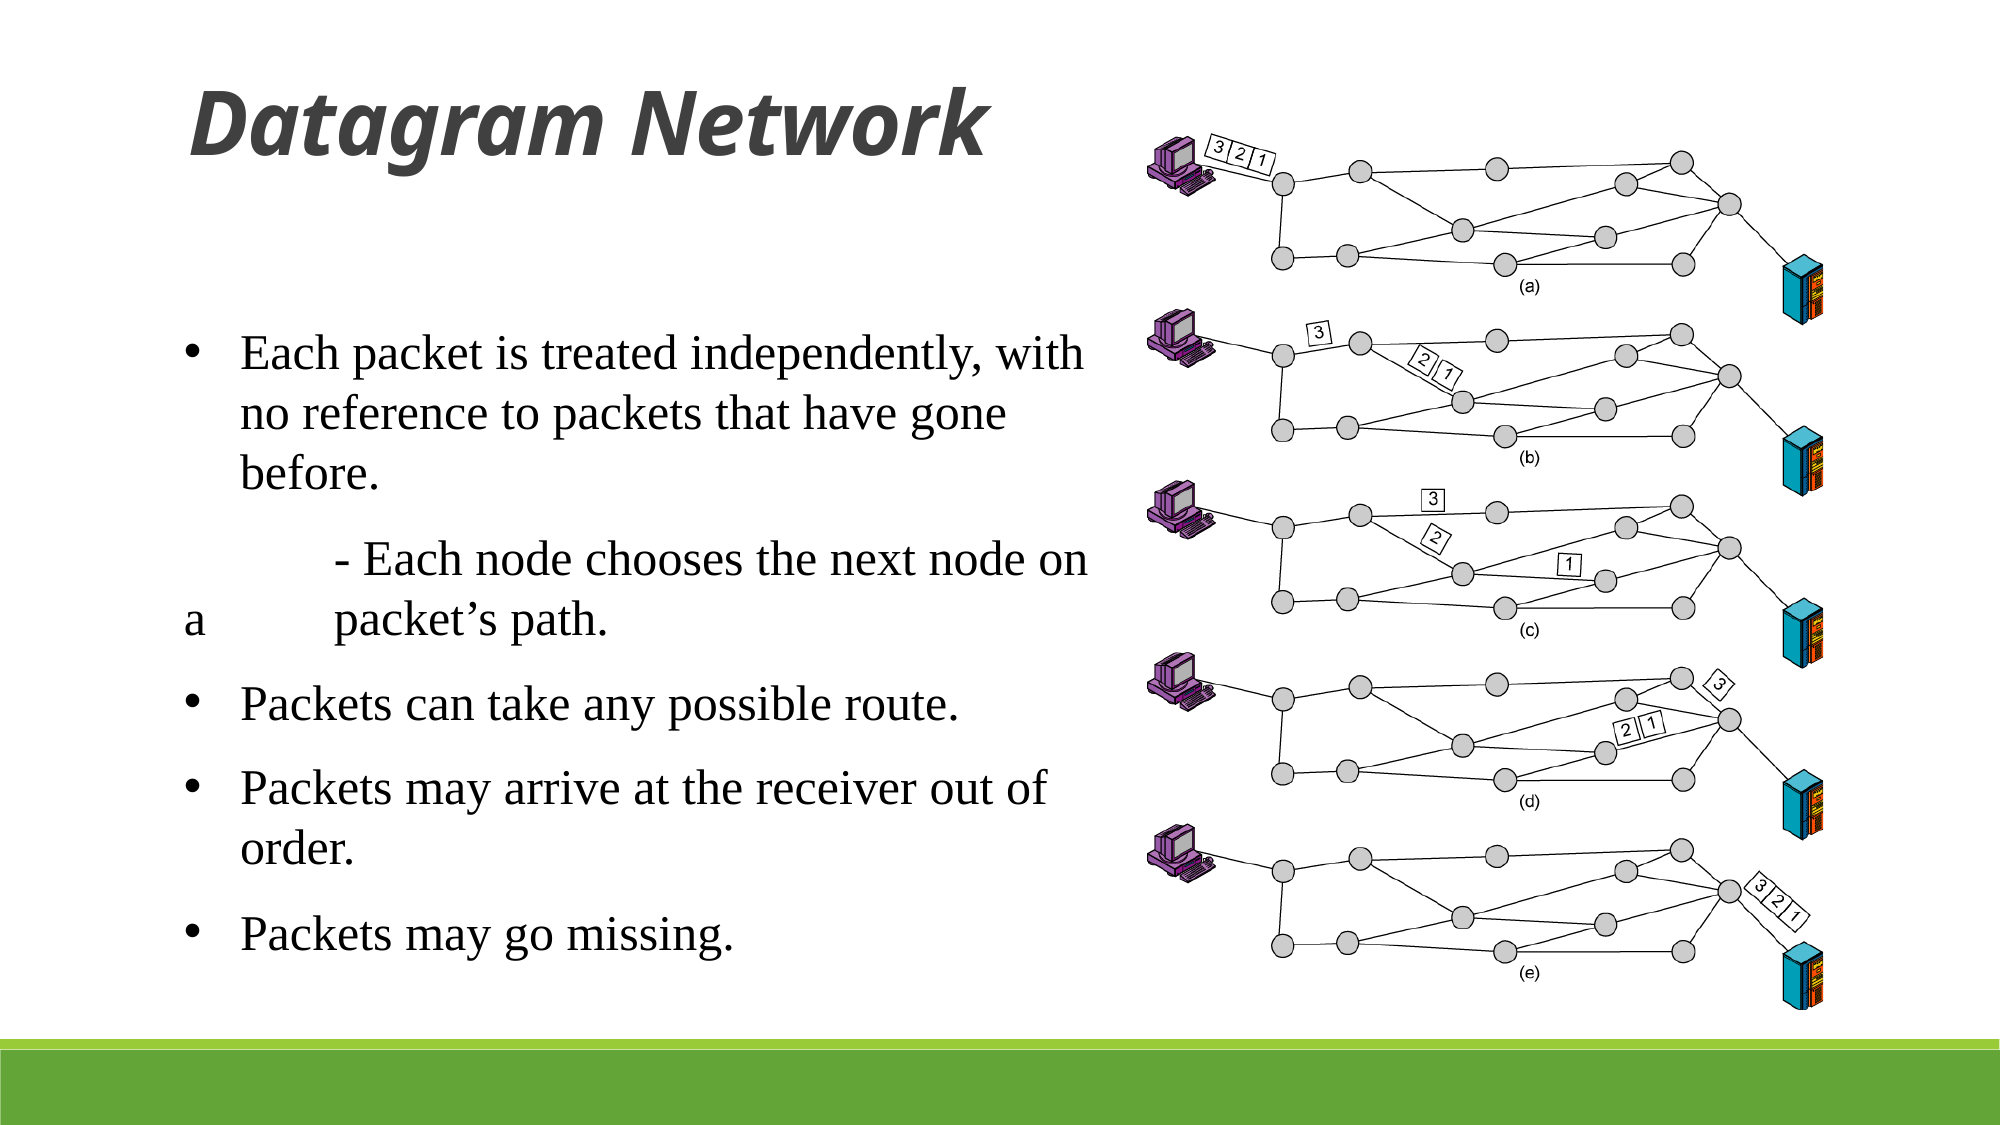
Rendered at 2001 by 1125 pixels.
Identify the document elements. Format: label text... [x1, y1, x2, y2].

text_box Each packet is treated independently, with no reference to packets that have gone before. - Each node chooses the next node on a packet’s path. Packets can take any possible route. Packets may arrive at the receiver out of order. Packets may go missing. [169, 312, 1129, 1028]
text_box Datagram Network [173, 52, 1824, 182]
picture [1146, 133, 1824, 1011]
